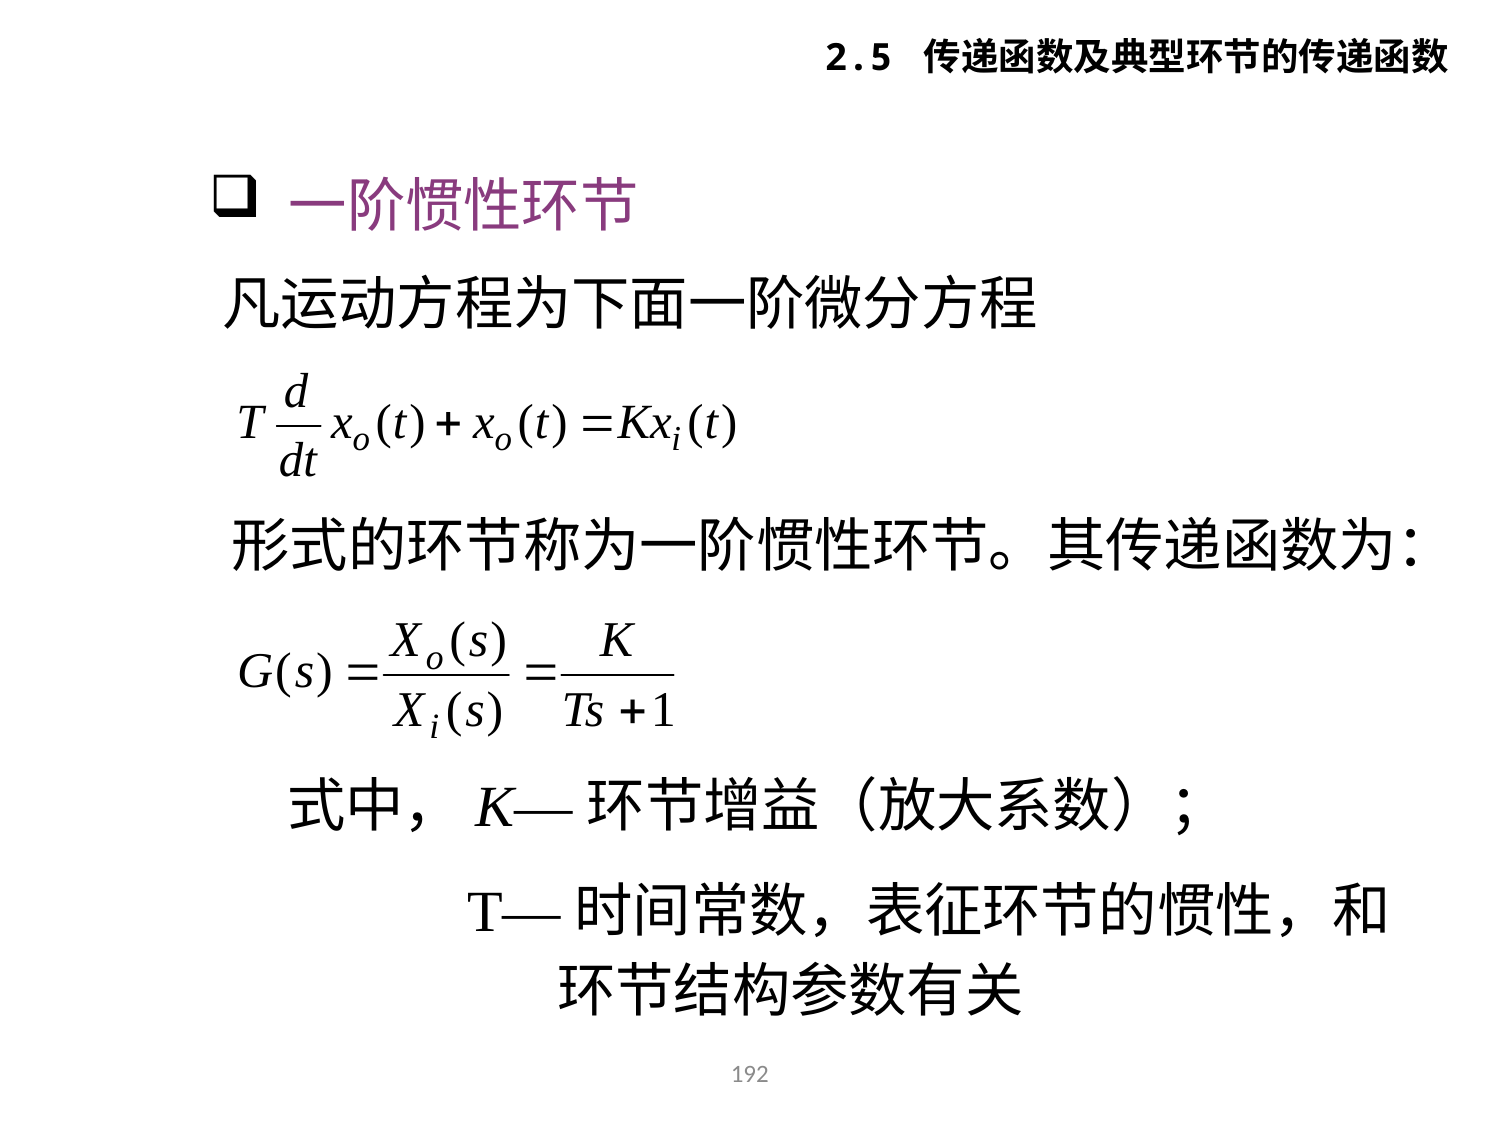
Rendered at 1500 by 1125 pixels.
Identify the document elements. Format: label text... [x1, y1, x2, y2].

footer 192 [512, 1042, 988, 1103]
text_box 一阶惯性环节 [194, 160, 895, 246]
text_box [231, 360, 745, 484]
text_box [231, 608, 683, 749]
text_box 凡运动方程为下面一阶微分方程 [207, 258, 1171, 344]
text_box 式中，K—环节增益（放大系数）； [272, 760, 1324, 846]
text_box 2.5 传递函数及典型环节的传递函数 [773, 34, 1500, 86]
text_box 形式的环节称为一阶惯性环节。其传递函数为： [217, 500, 1471, 586]
text_box T—时间常数，表征环节的惯性，和 环节结构参数有关 [437, 854, 1480, 1031]
